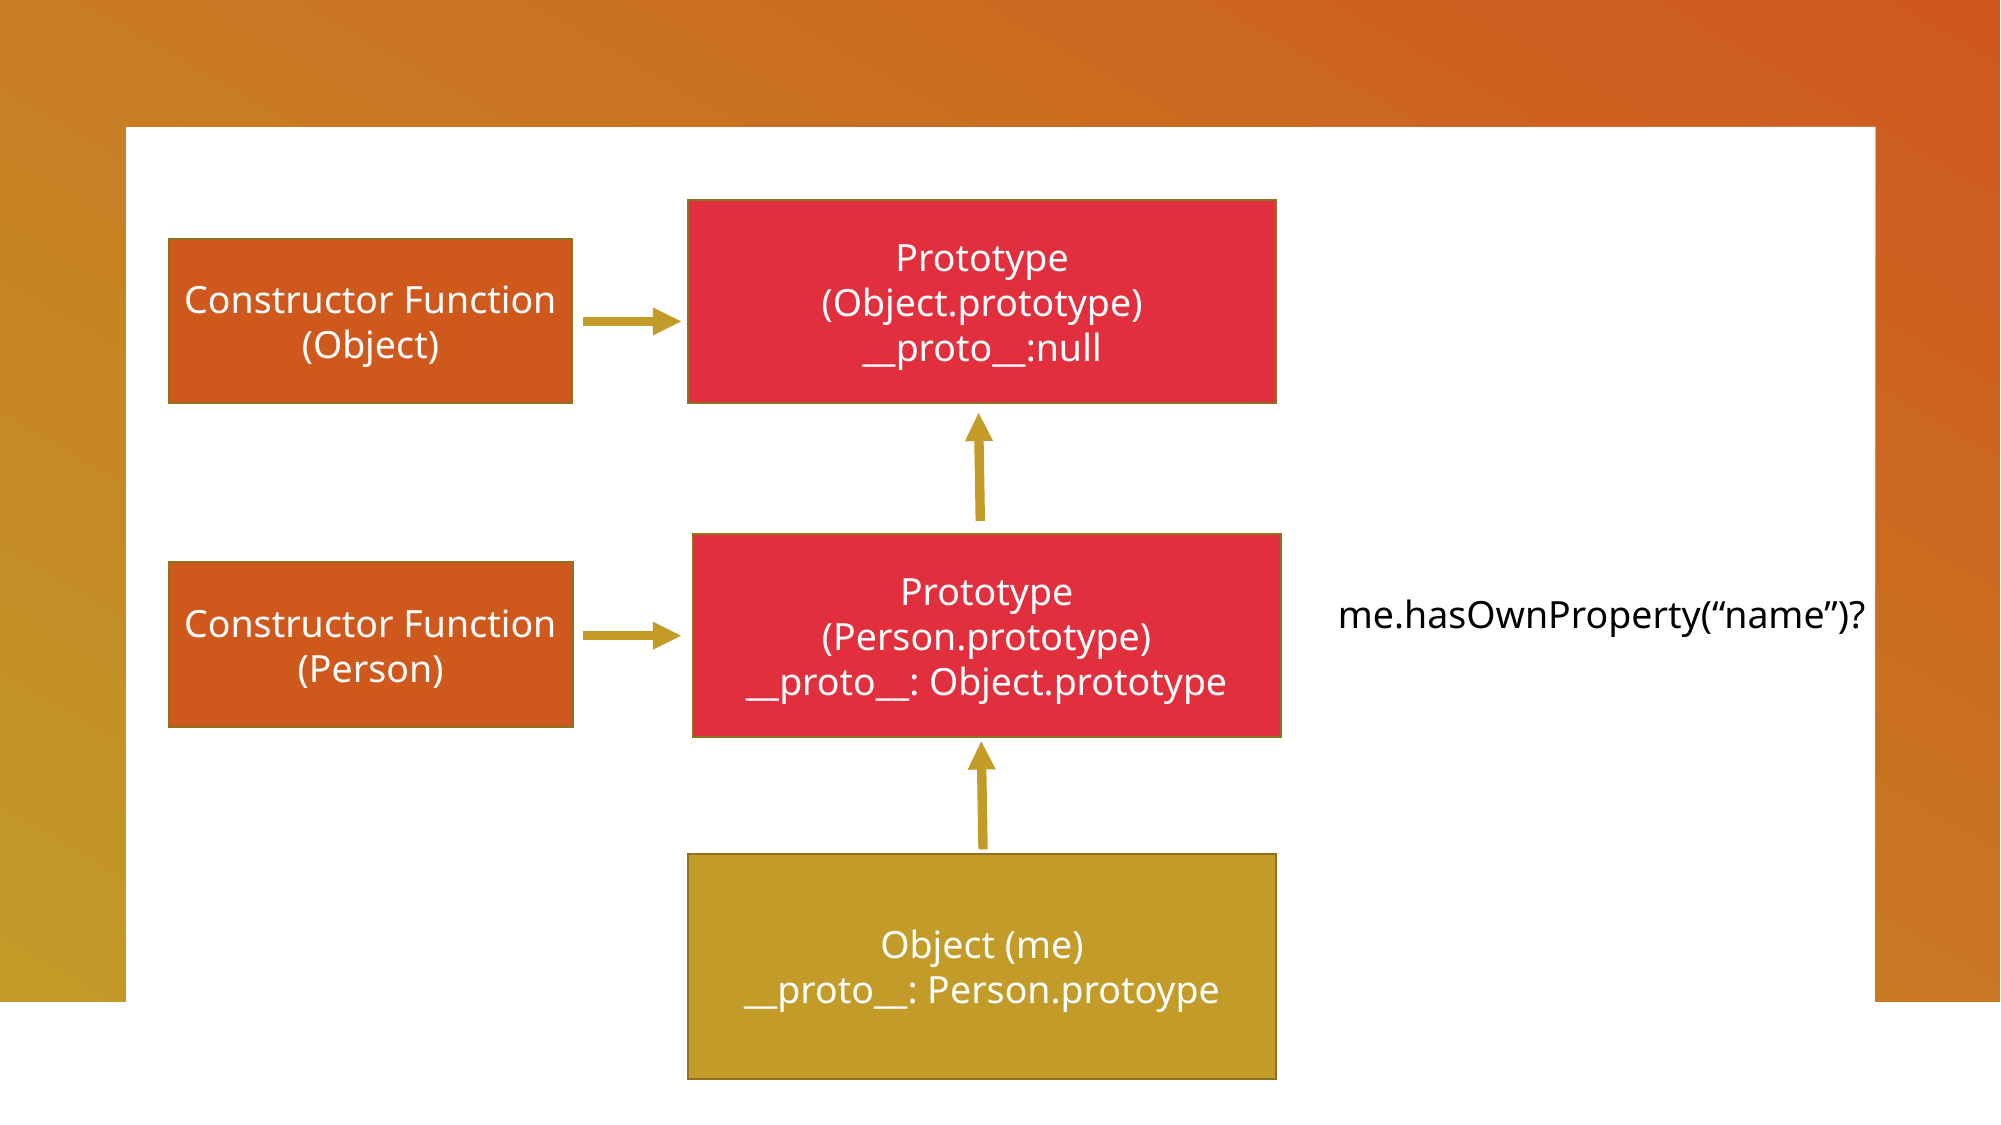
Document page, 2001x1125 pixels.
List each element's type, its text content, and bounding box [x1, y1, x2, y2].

text_box Prototype (Object.prototype) __proto__:null [687, 199, 1277, 404]
text_box Object (me) __proto__: Person.protoype [687, 853, 1277, 1080]
text_box Constructor Function (Object) [168, 238, 573, 404]
text_box Prototype (Person.prototype) __proto__: Object.prototype [692, 533, 1282, 738]
text_box Constructor Function (Person) [168, 561, 574, 728]
text_box me.hasOwnProperty(“name”)? [1323, 583, 1976, 644]
